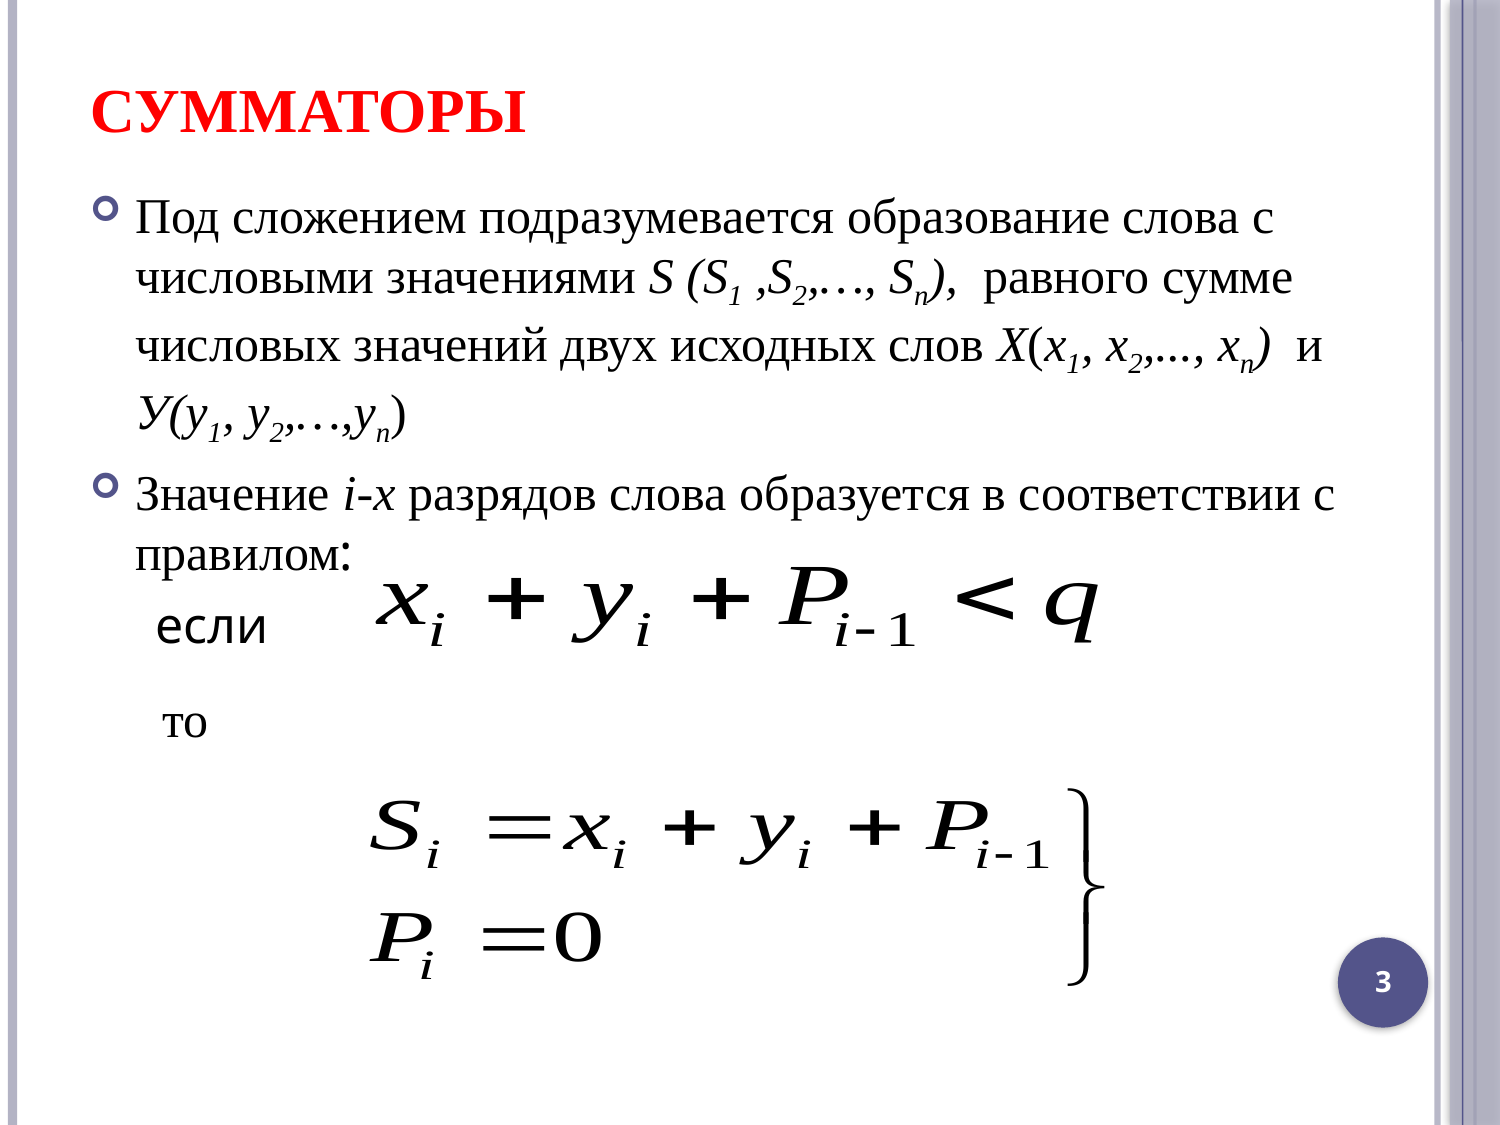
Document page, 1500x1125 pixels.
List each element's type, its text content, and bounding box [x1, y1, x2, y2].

title Сумматоры [75, 45, 1300, 153]
slide_number 3 [1333, 940, 1434, 1026]
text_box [356, 543, 1119, 663]
text_box то [147, 680, 254, 756]
list Под сложением подразумевается образование слова с числовыми значениями S (S1 ,S2,…, Sn), равного сумме числовых значений двух исходных слов X(х1, x2,..., xn) и У(y1, y2,…,yn) Значение i-х разрядов слова образуется в соответствии с правилом: если [74, 175, 1400, 1091]
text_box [353, 774, 1129, 1000]
